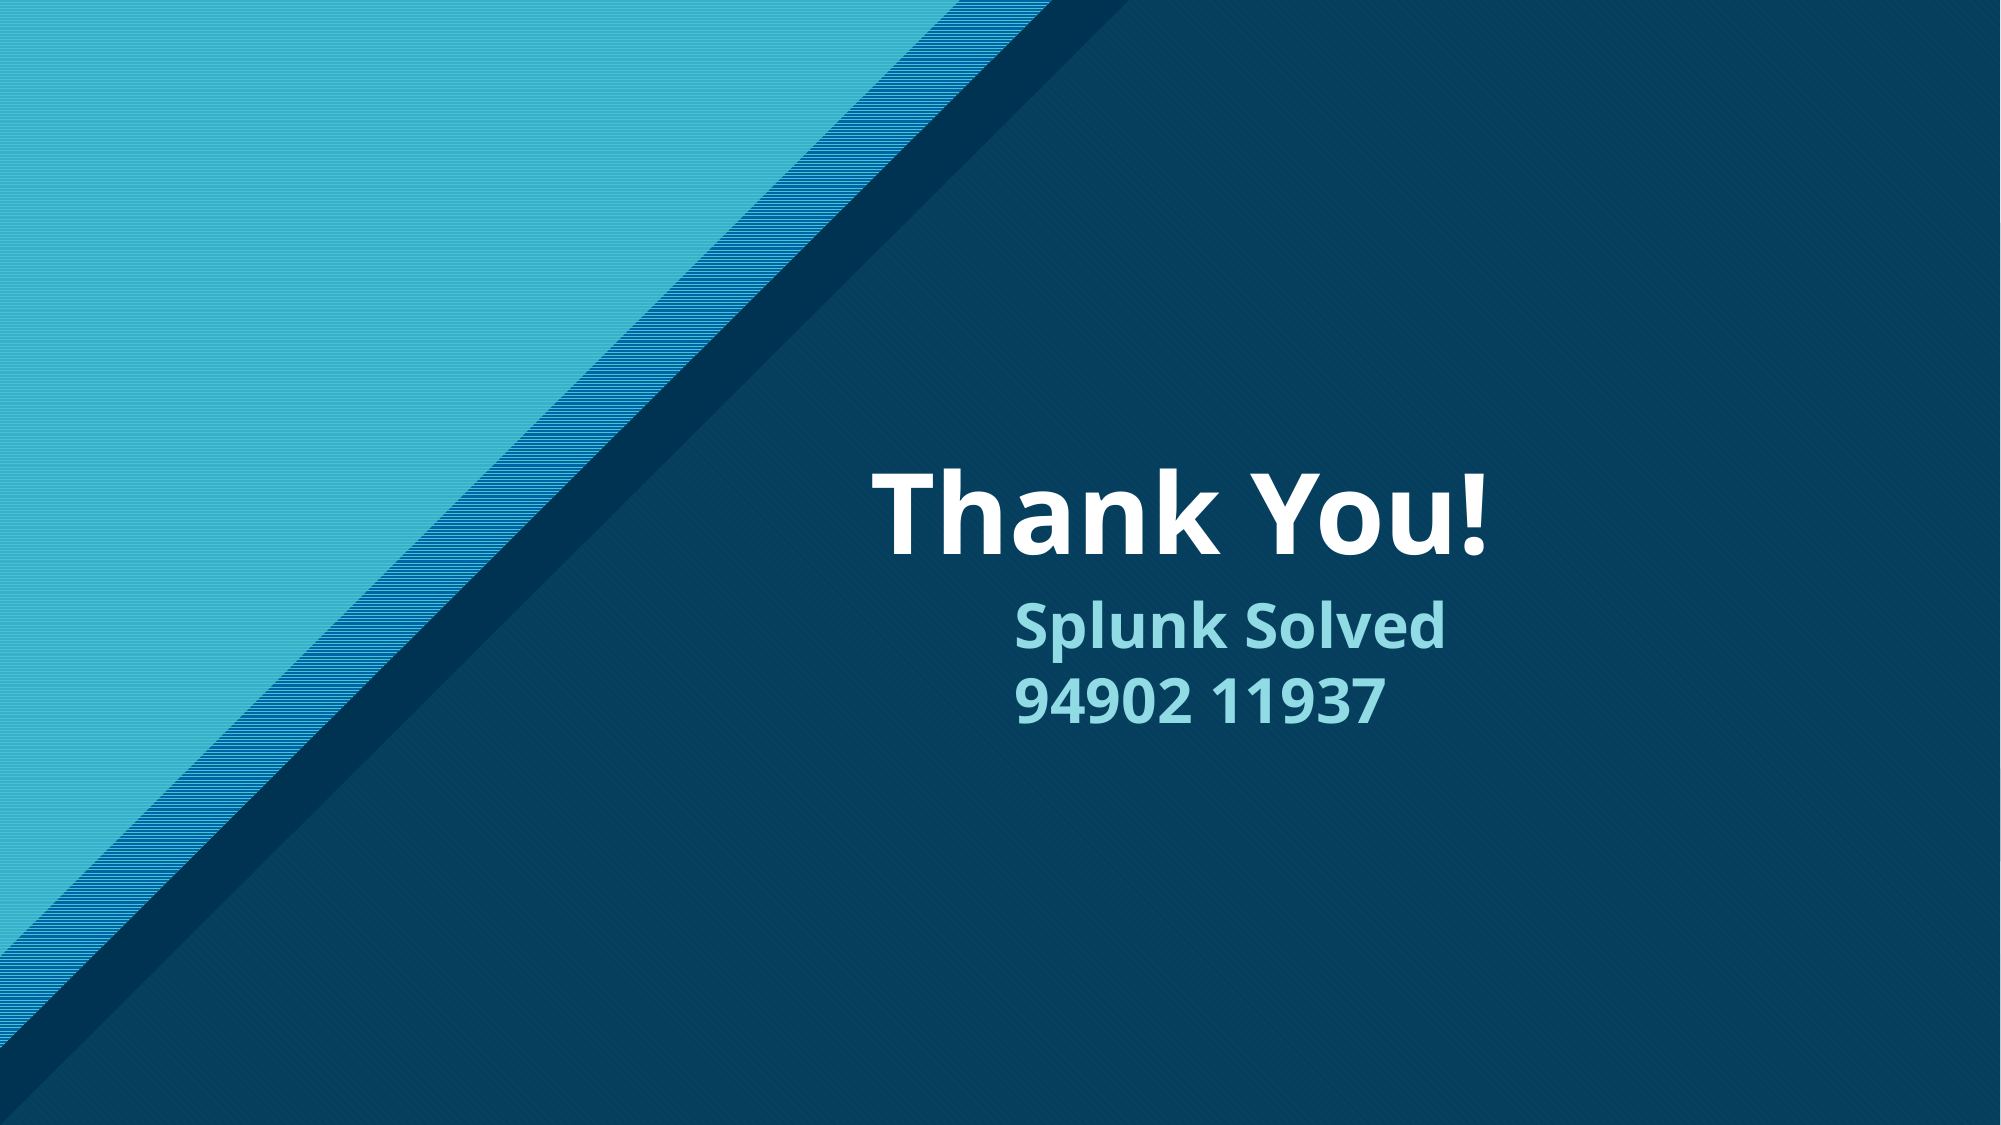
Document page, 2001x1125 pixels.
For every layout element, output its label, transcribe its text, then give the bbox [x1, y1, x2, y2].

text_box Splunk Solved 94902 11937 [999, 578, 1747, 744]
title Thank You! [855, 433, 1668, 724]
